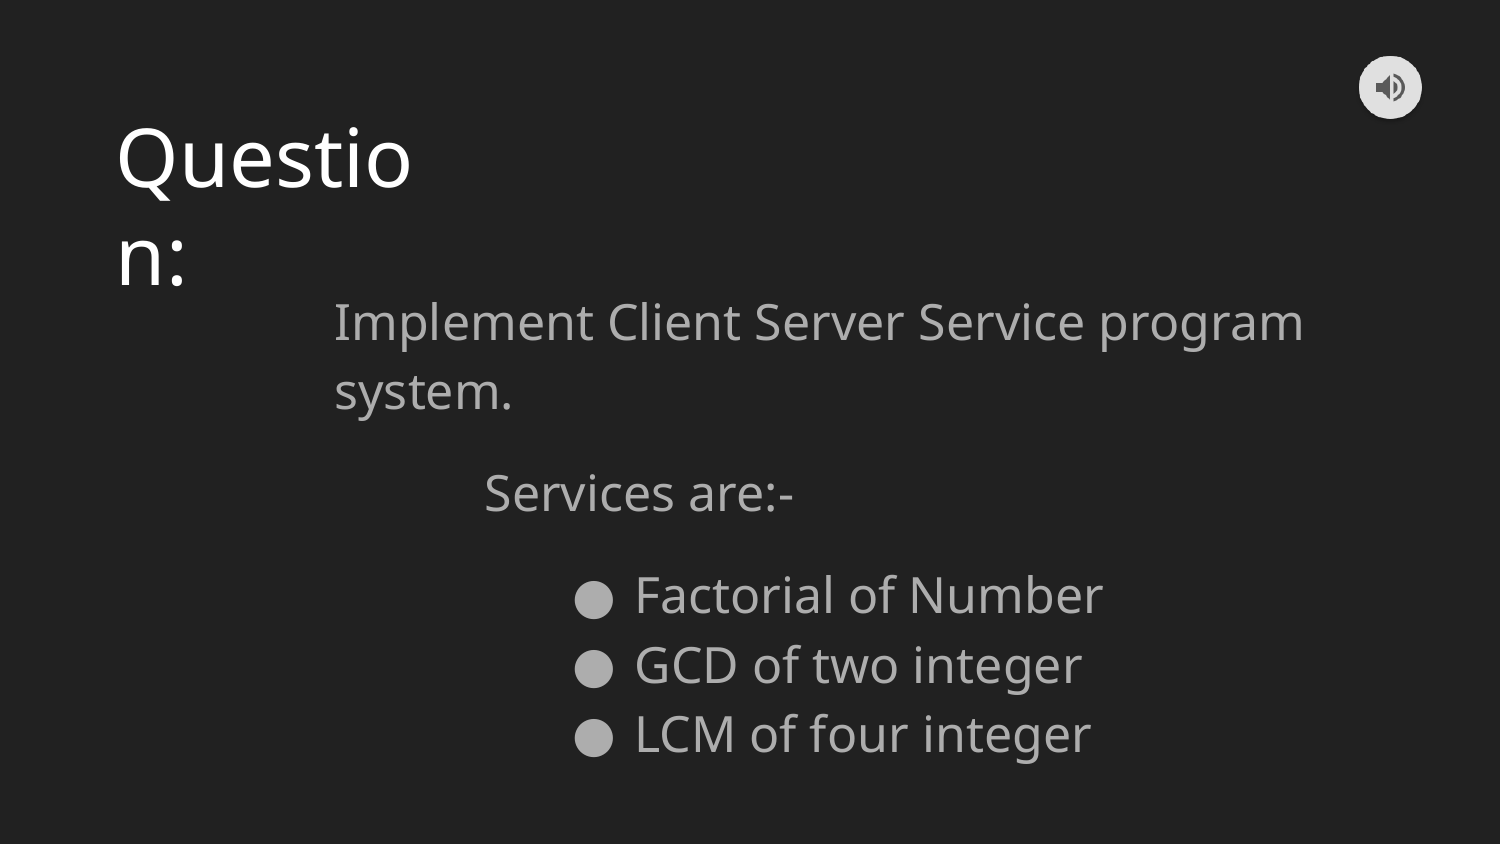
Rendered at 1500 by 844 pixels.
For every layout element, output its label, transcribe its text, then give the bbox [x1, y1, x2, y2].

picture [1351, 49, 1428, 126]
title Question: [100, 91, 469, 225]
list Implement Client Server Service program system. Services are:- Factorial of Number GCD of two integer LCM of four integer [319, 266, 1388, 754]
